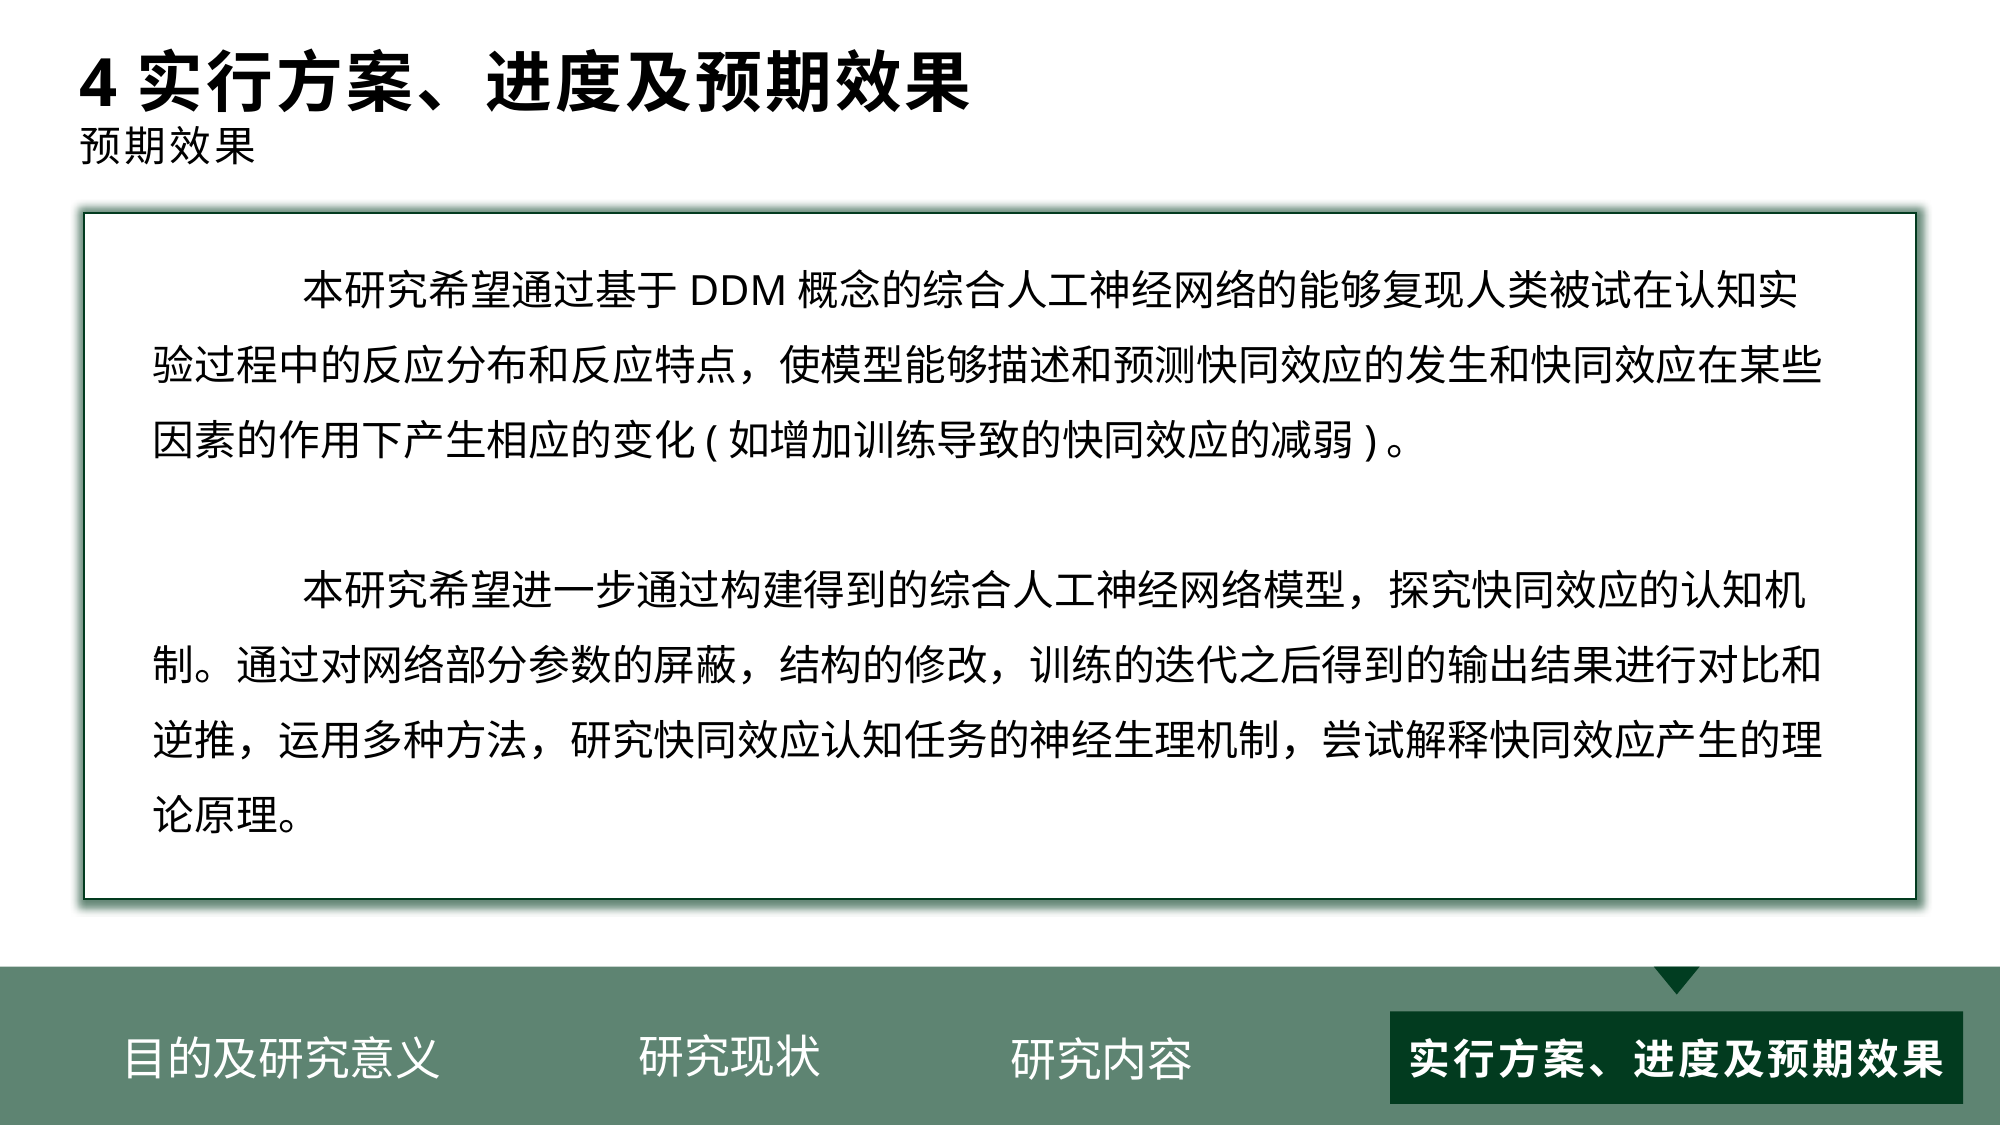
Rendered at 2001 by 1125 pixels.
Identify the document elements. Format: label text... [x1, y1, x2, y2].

text_box 研究现状 [623, 1020, 978, 1090]
text_box [0, 966, 2000, 1125]
text_box 4实行方案、进度及预期效果 预期效果 [64, 32, 1137, 177]
text_box 本研究希望通过基于DDM概念的综合人工神经网络的能够复现人类被试在认知实验过程中的反应分布和反应特点，使模型能够描述和预测快同效应的发生和快同效应在某些因素的作用下产生相应的变化(如增加训练导致的快同效应的减弱)。 本研究希望进一步通过构建得到的综合人工神经网络模型，探究快同效应的认知机制。通过对网络部分参数的屏蔽，结构的修改，训练的迭代之后得到的输出结果进行对比和逆推，运用多种方法，研究快同效应认知任务的神经生理机制，尝试解释快同效应产生的理论原理。 [138, 231, 1848, 847]
text_box [83, 212, 1917, 900]
text_box 研究内容 [905, 1010, 1299, 1105]
text_box 实行方案、进度及预期效果 [1389, 1010, 1964, 1105]
text_box 目的及研究意义 [106, 1022, 457, 1092]
text_box [1651, 965, 1702, 997]
